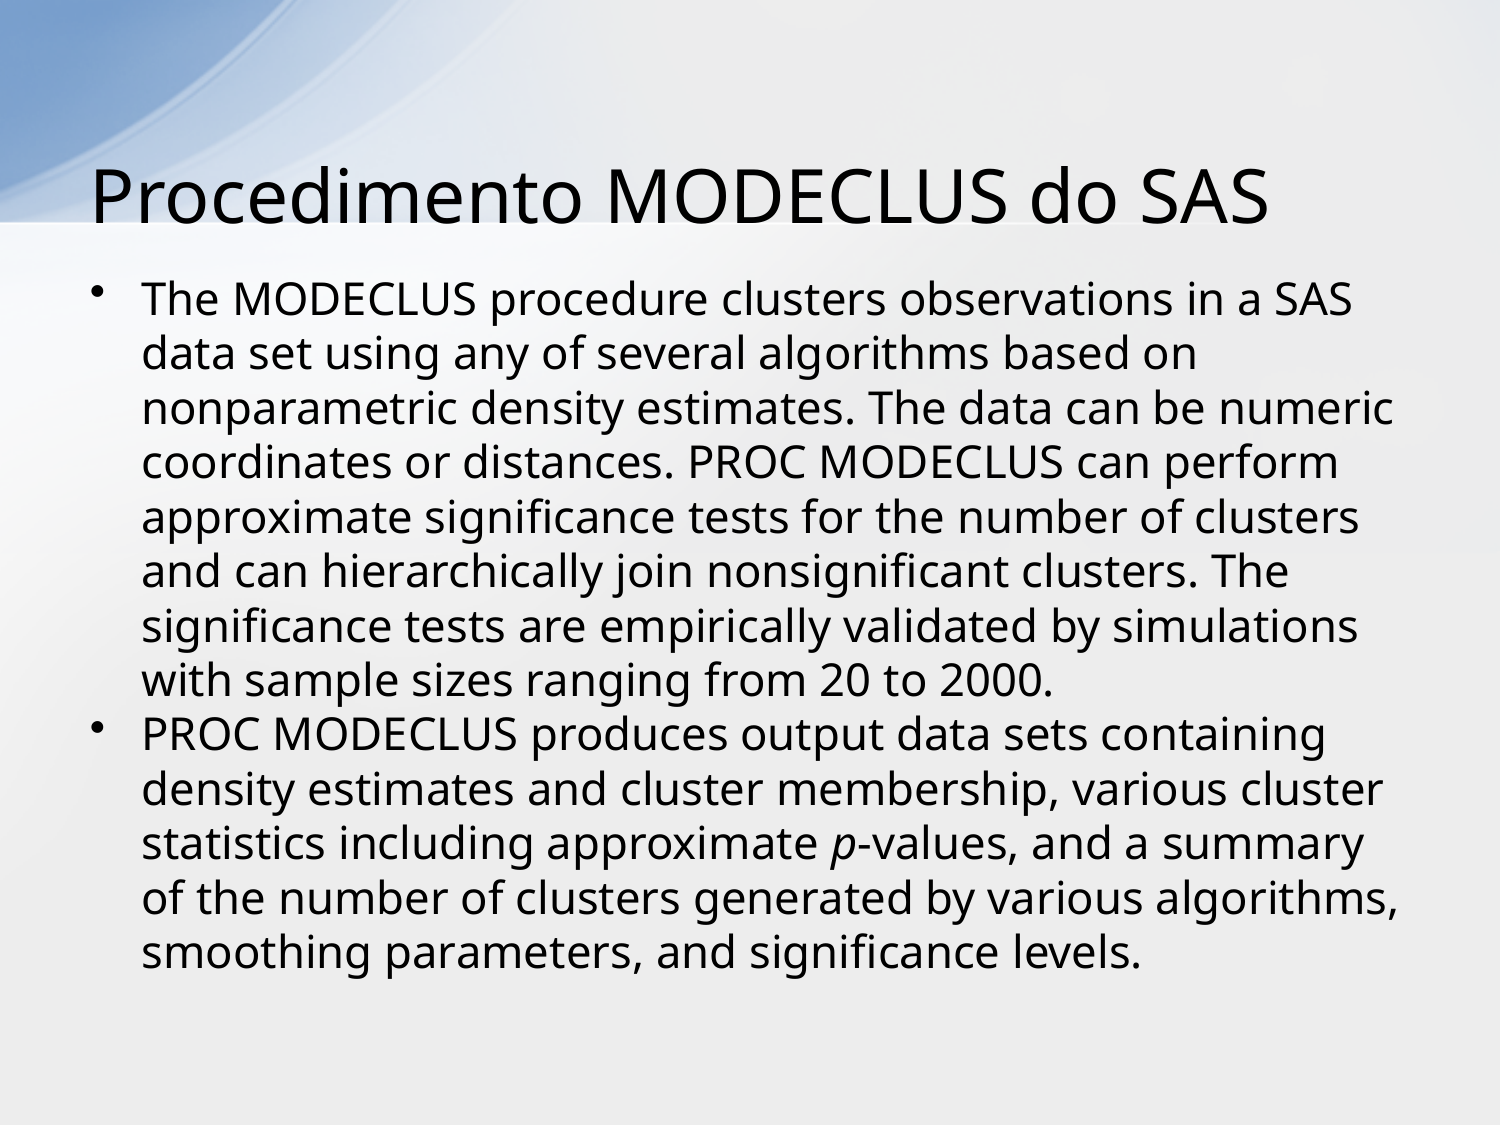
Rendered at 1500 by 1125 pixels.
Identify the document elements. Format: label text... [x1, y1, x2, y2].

list The MODECLUS procedure clusters observations in a SAS data set using any of several algorithms based on nonparametric density estimates. The data can be numeric coordinates or distances. PROC MODECLUS can perform approximate significance tests for the number of clusters and can hierarchically join nonsignificant clusters. The significance tests are empirically validated by simulations with sample sizes ranging from 20 to 2000. PROC MODECLUS produces output data sets containing density estimates and cluster membership, various cluster statistics including approximate p-values, and a summary of the number of clusters generated by various algorithms, smoothing parameters, and significance levels. [75, 262, 1425, 1005]
picture [0, 0, 1500, 1125]
title Procedimento MODECLUS do SAS [75, 58, 1425, 247]
